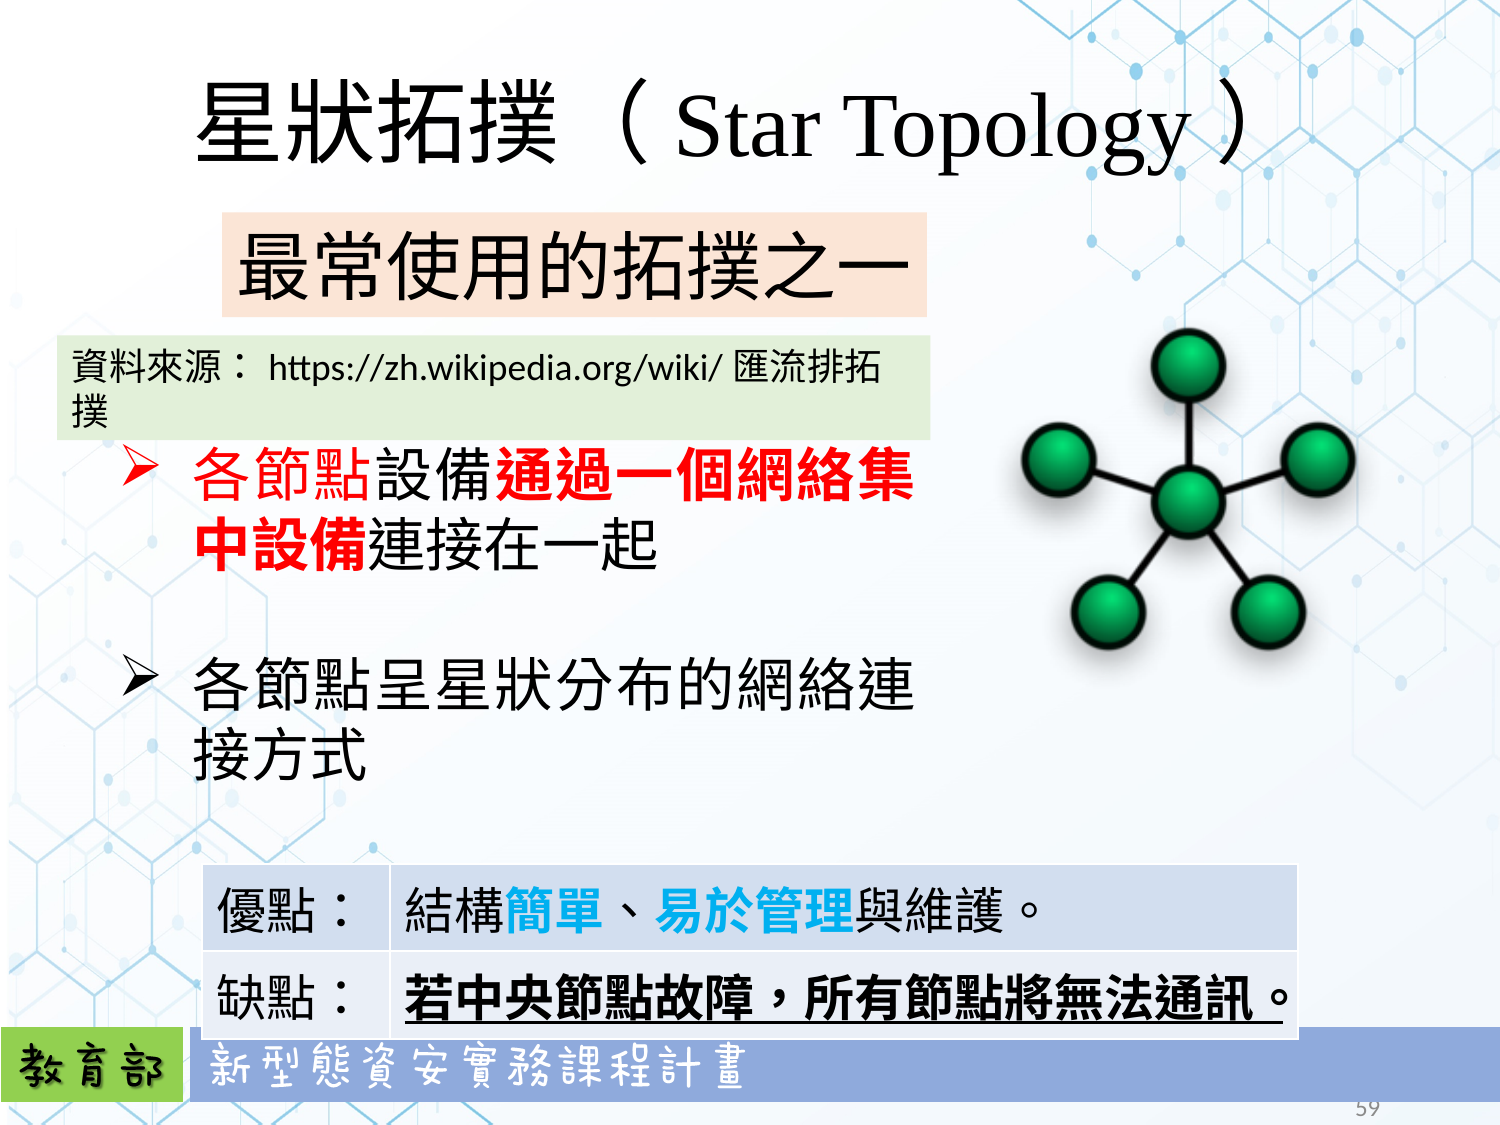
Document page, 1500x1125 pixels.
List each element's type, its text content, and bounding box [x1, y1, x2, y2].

text_box 最常使用的拓撲之一 [222, 212, 927, 318]
table_header 結構簡單、易於管理與維護。 [391, 865, 1297, 950]
picture [0, 0, 1500, 1125]
table_header 優點： [203, 865, 389, 950]
text_box 各節點設備通過一個網絡集中設備連接在一起 各節點呈星狀分布的網絡連接方式 [103, 441, 931, 796]
table_cell 缺點： [203, 952, 389, 1018]
text_box 資料來源：https://zh.wikipedia.org/wiki/匯流排拓撲 [57, 335, 931, 441]
text_box 星狀拓撲（Star Topology） [103, 59, 1397, 194]
table_cell 若中央節點故障，所有節點將無法通訊。 [391, 952, 1297, 1018]
